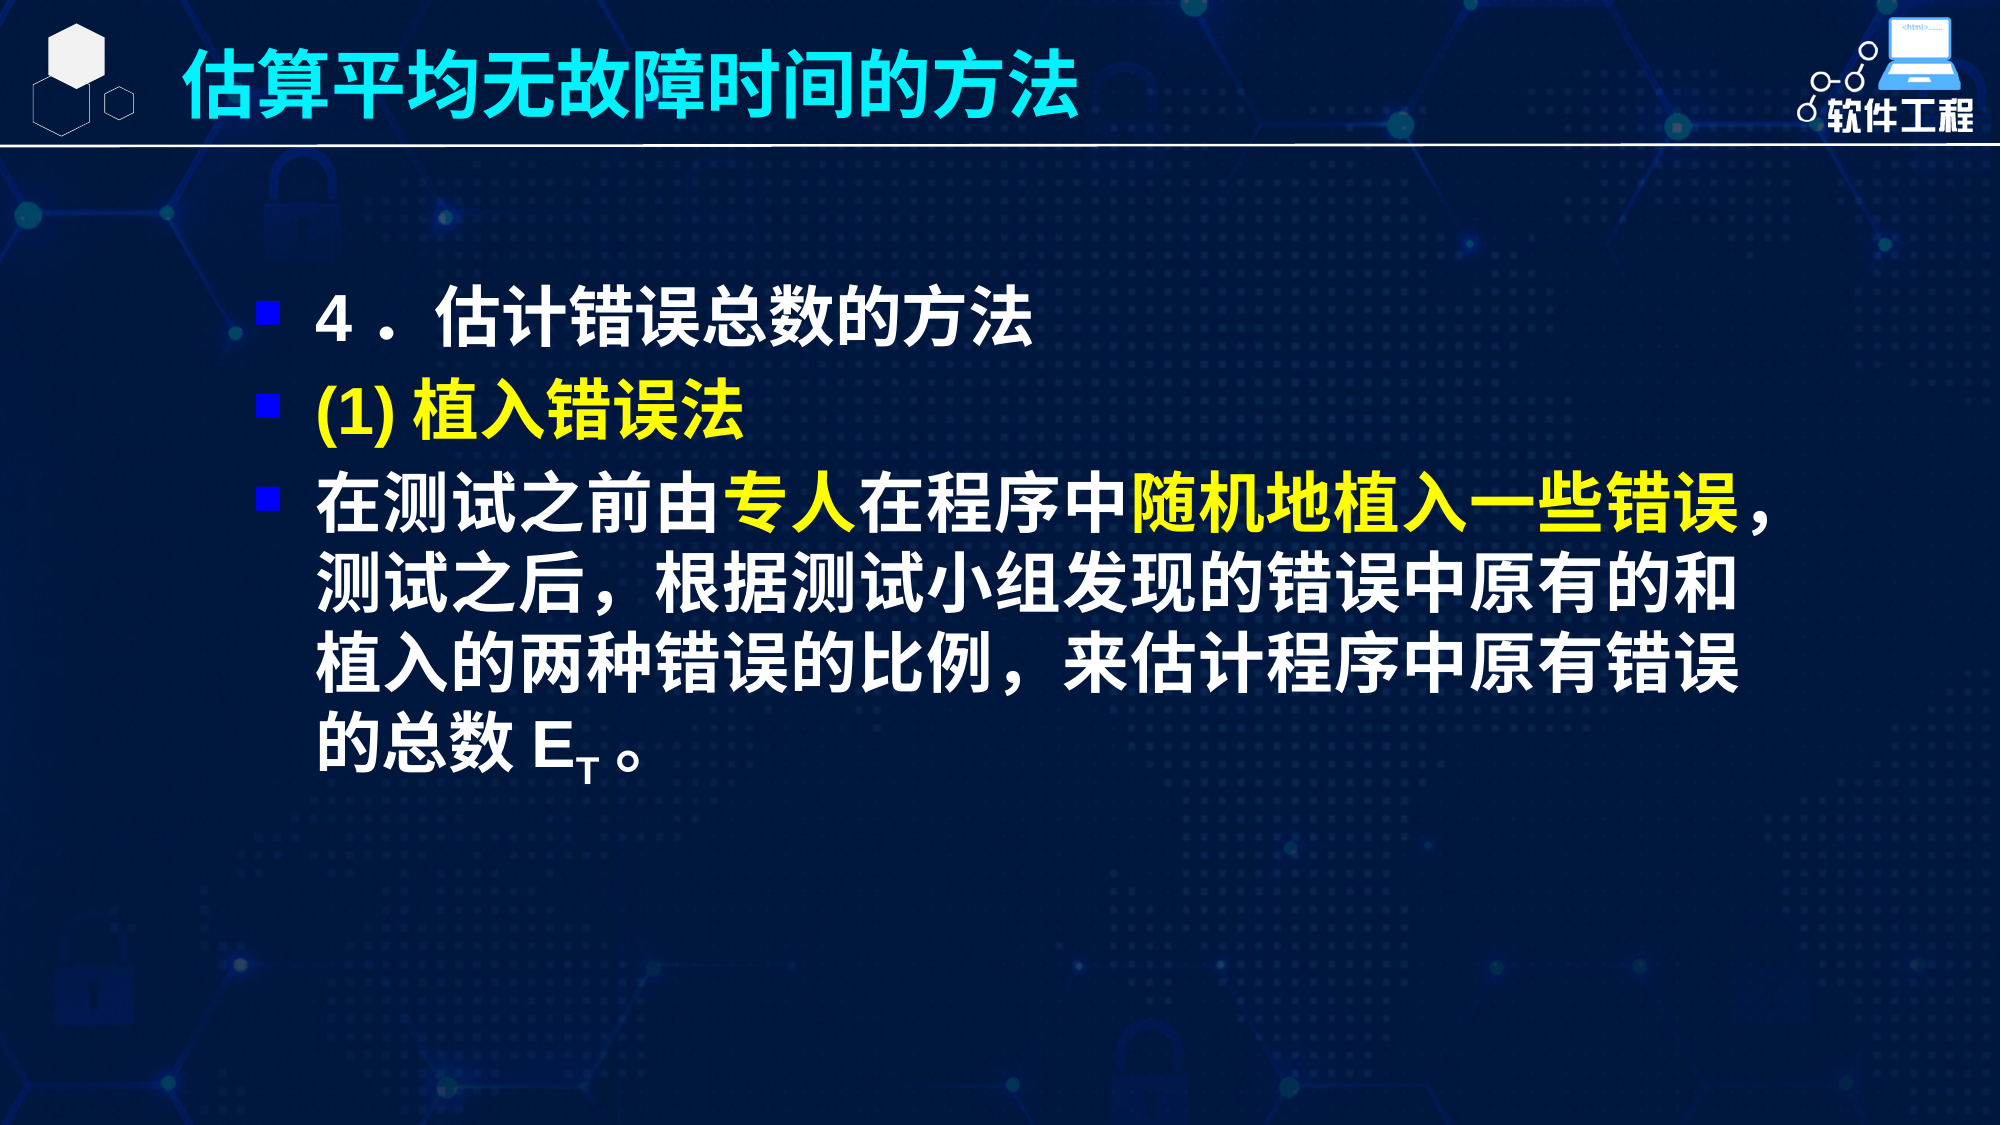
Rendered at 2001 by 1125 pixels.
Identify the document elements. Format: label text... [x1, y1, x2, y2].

text_box 4．估计错误总数的方法 (1)植入错误法 在测试之前由专人在程序中随机地植入一些错误，测试之后，根据测试小组发现的错误中原有的和植入的两种错误的比例，来估计程序中原有错误的总数ET。 [244, 267, 1756, 1071]
picture [0, 146, 2000, 1125]
text_box 估算平均无故障时间的方法 [167, 24, 1609, 141]
picture [0, 0, 2001, 145]
